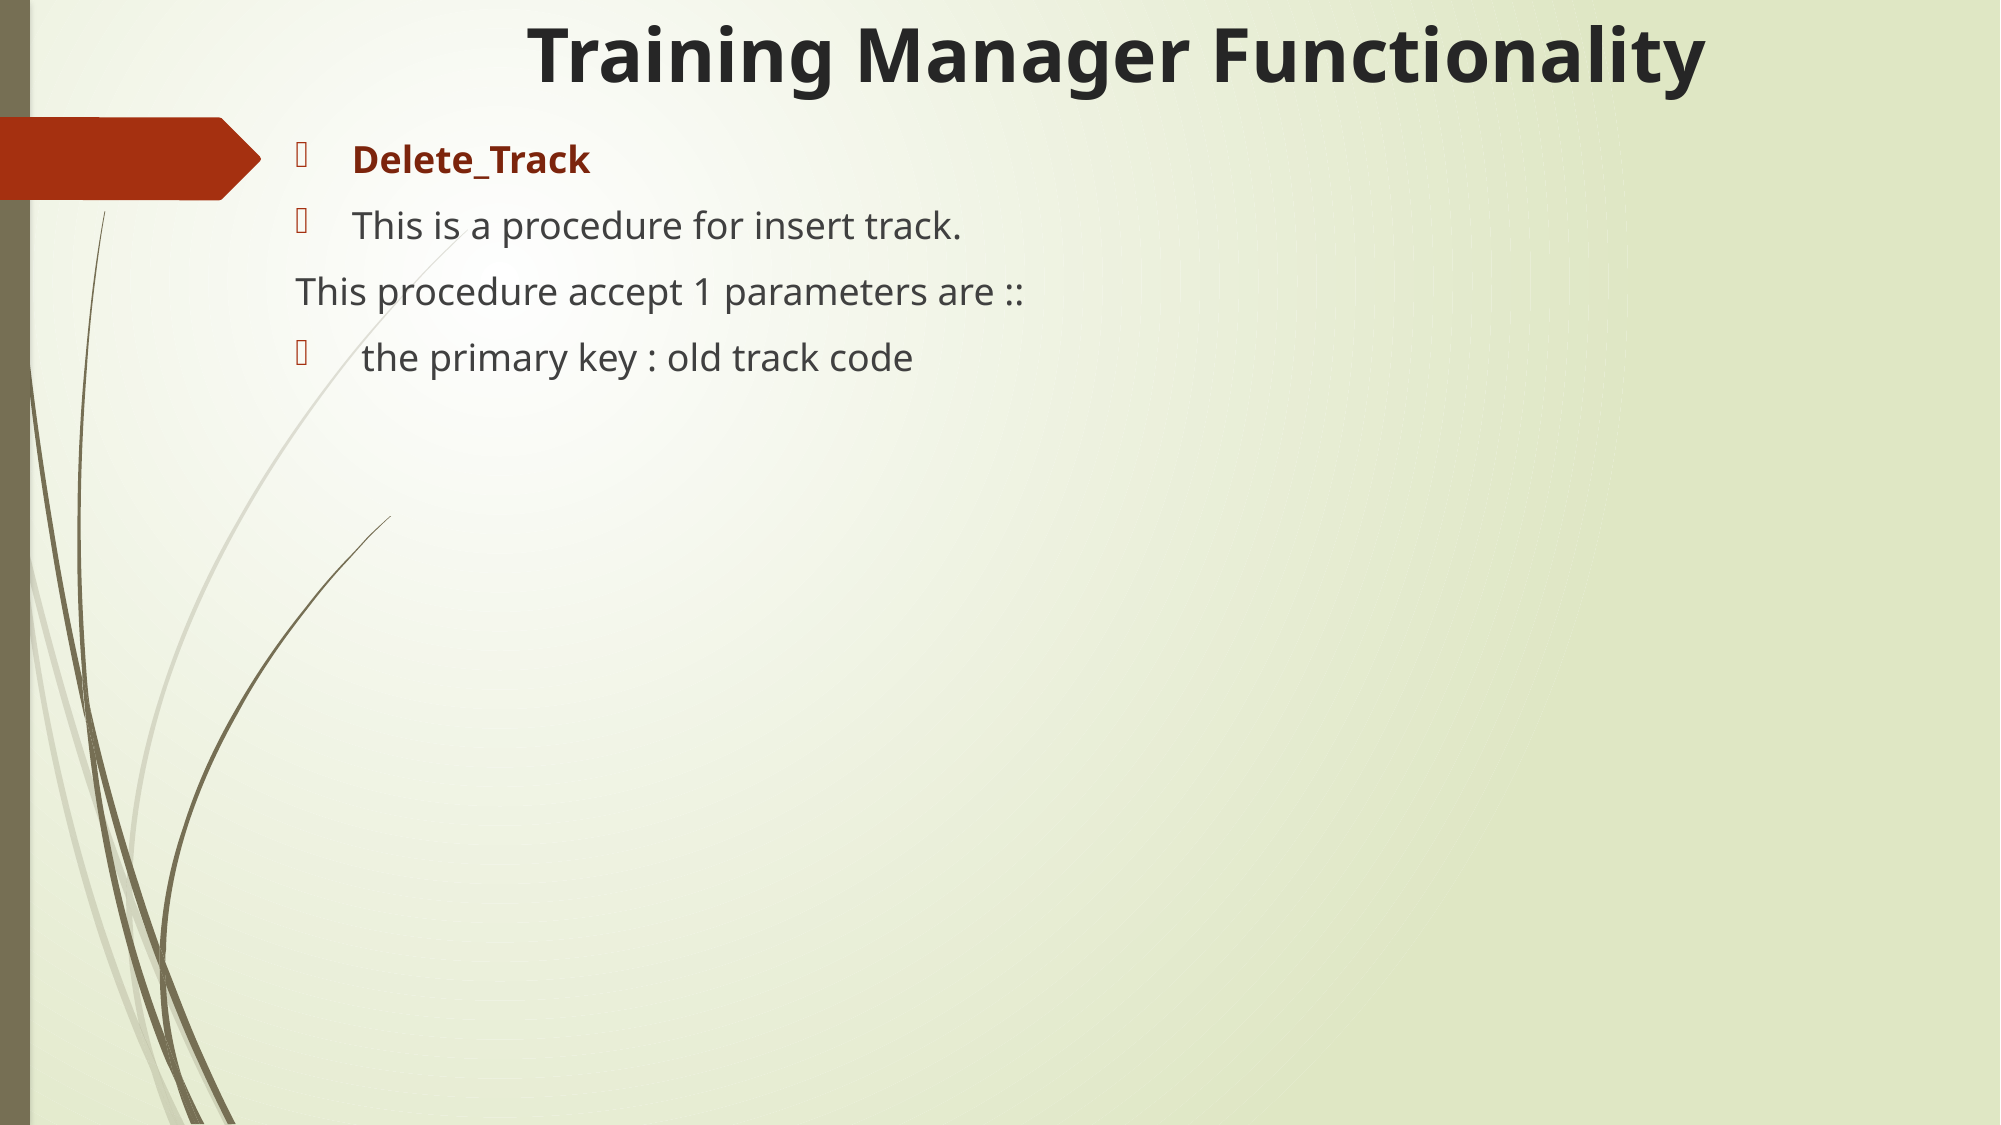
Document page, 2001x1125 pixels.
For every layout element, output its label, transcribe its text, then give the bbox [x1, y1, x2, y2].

title Training Manager Functionality [395, 0, 1858, 128]
list Delete_Track This is a procedure for insert track. This procedure accept 1 parameters are :: the primary key : old track code [280, 128, 1888, 970]
